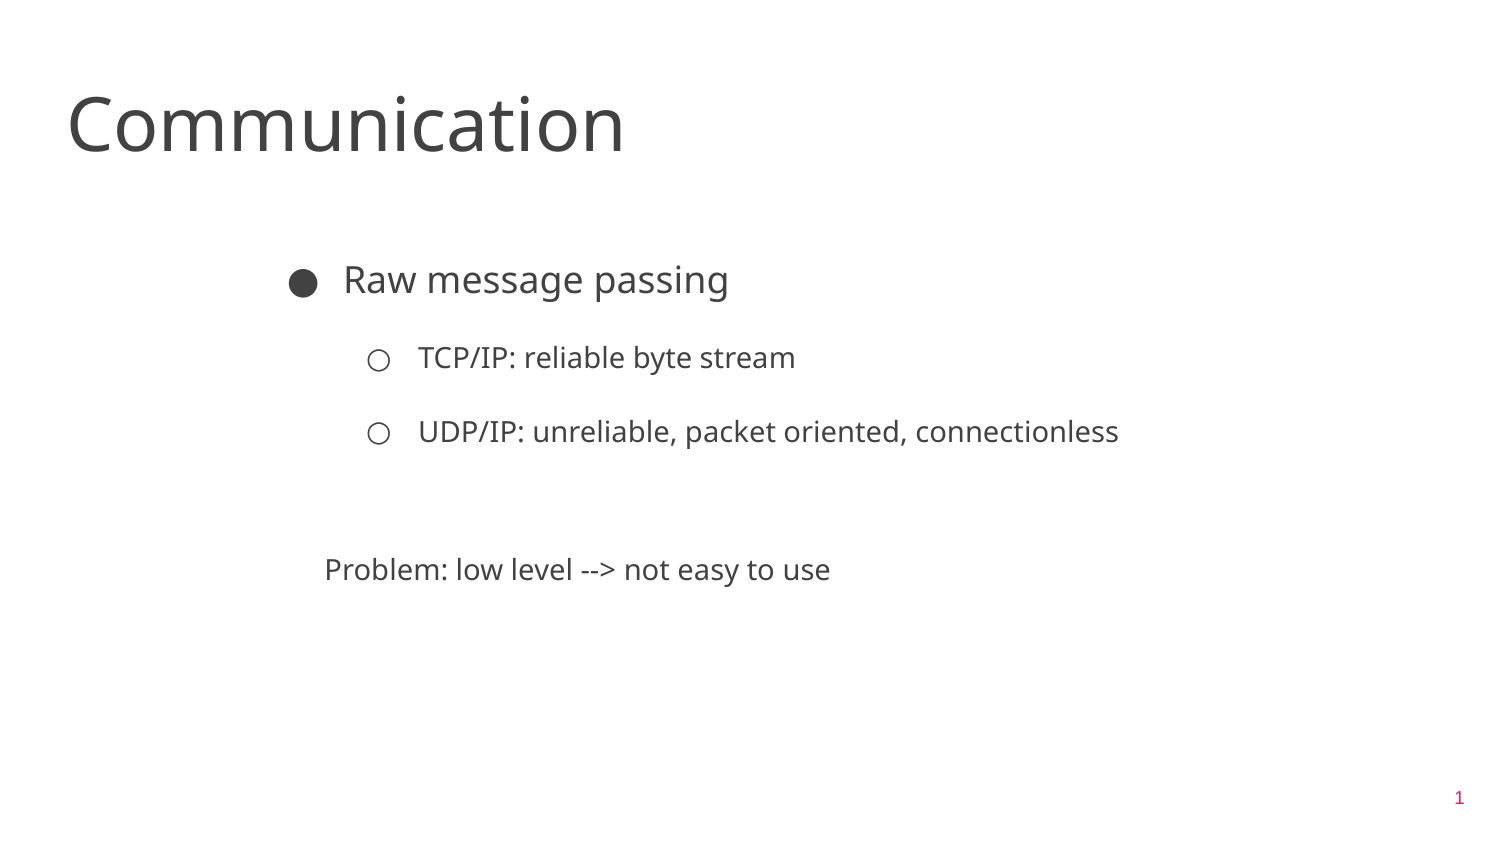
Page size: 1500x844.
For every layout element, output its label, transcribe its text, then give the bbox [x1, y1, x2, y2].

slide_number 1 [1389, 764, 1480, 830]
list Raw message passing TCP/IP: reliable byte stream UDP/IP: unreliable, packet oriented, connectionless Problem: low level --> not easy to use [253, 234, 1266, 792]
title Communication [51, 61, 1449, 182]
